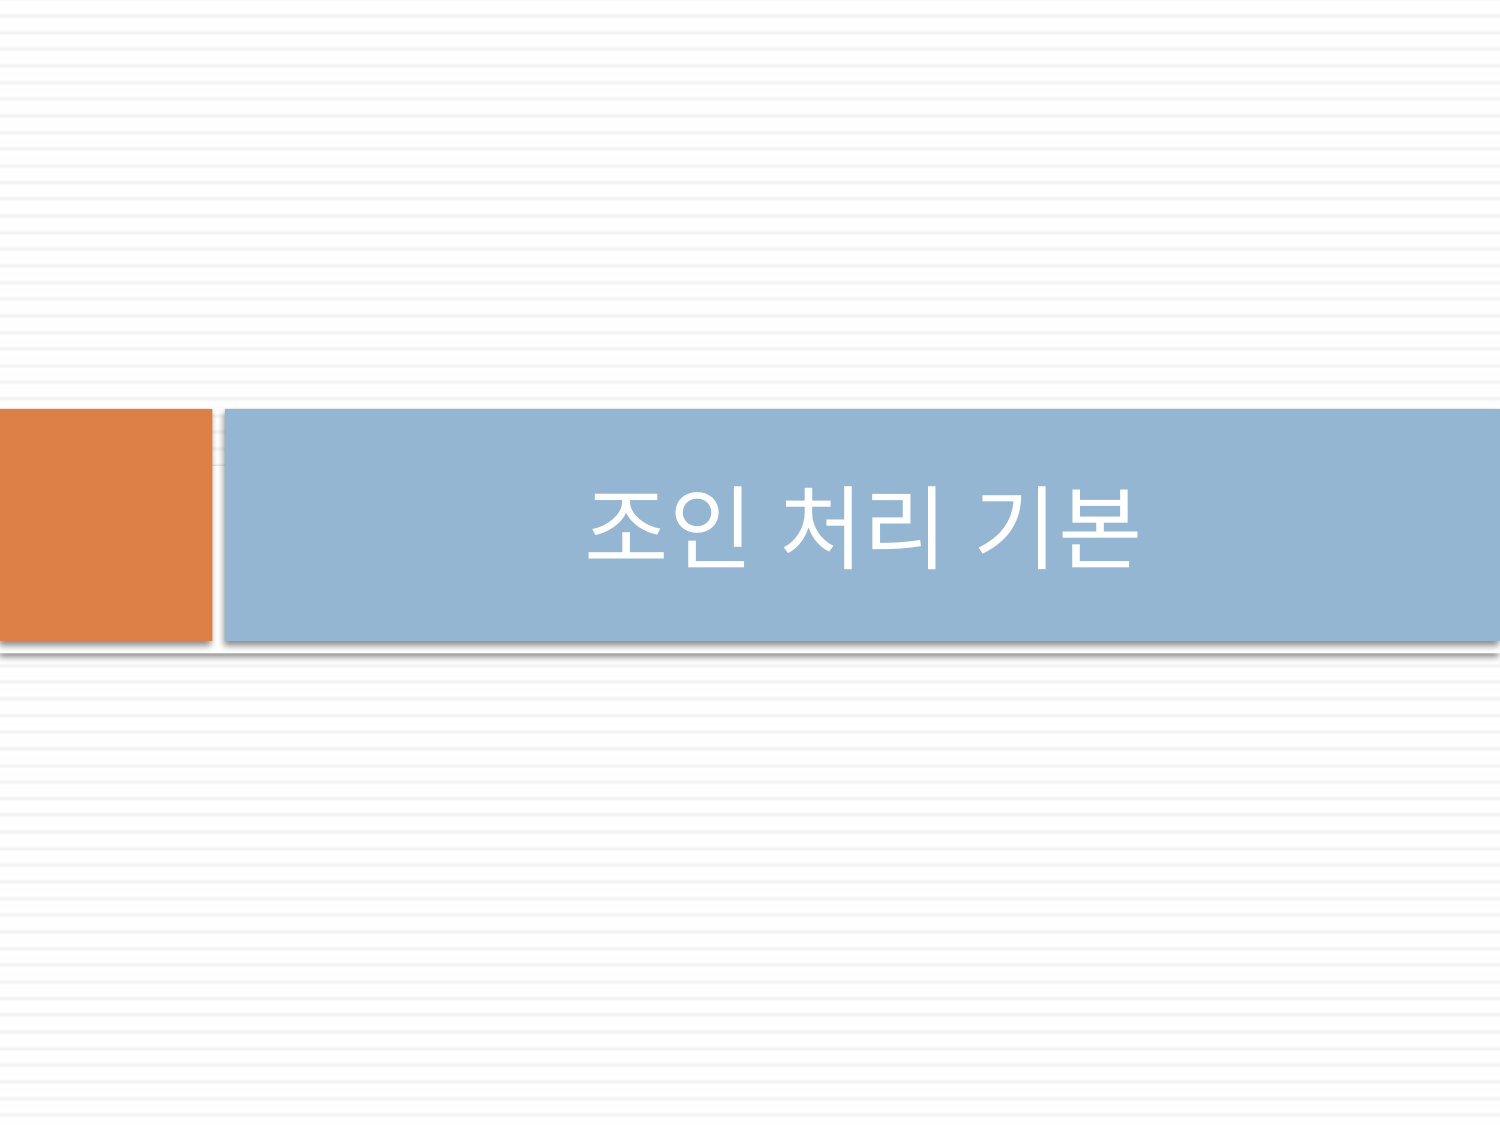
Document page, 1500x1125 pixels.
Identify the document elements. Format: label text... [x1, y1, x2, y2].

title 조인 처리 기본 [238, 444, 1489, 607]
